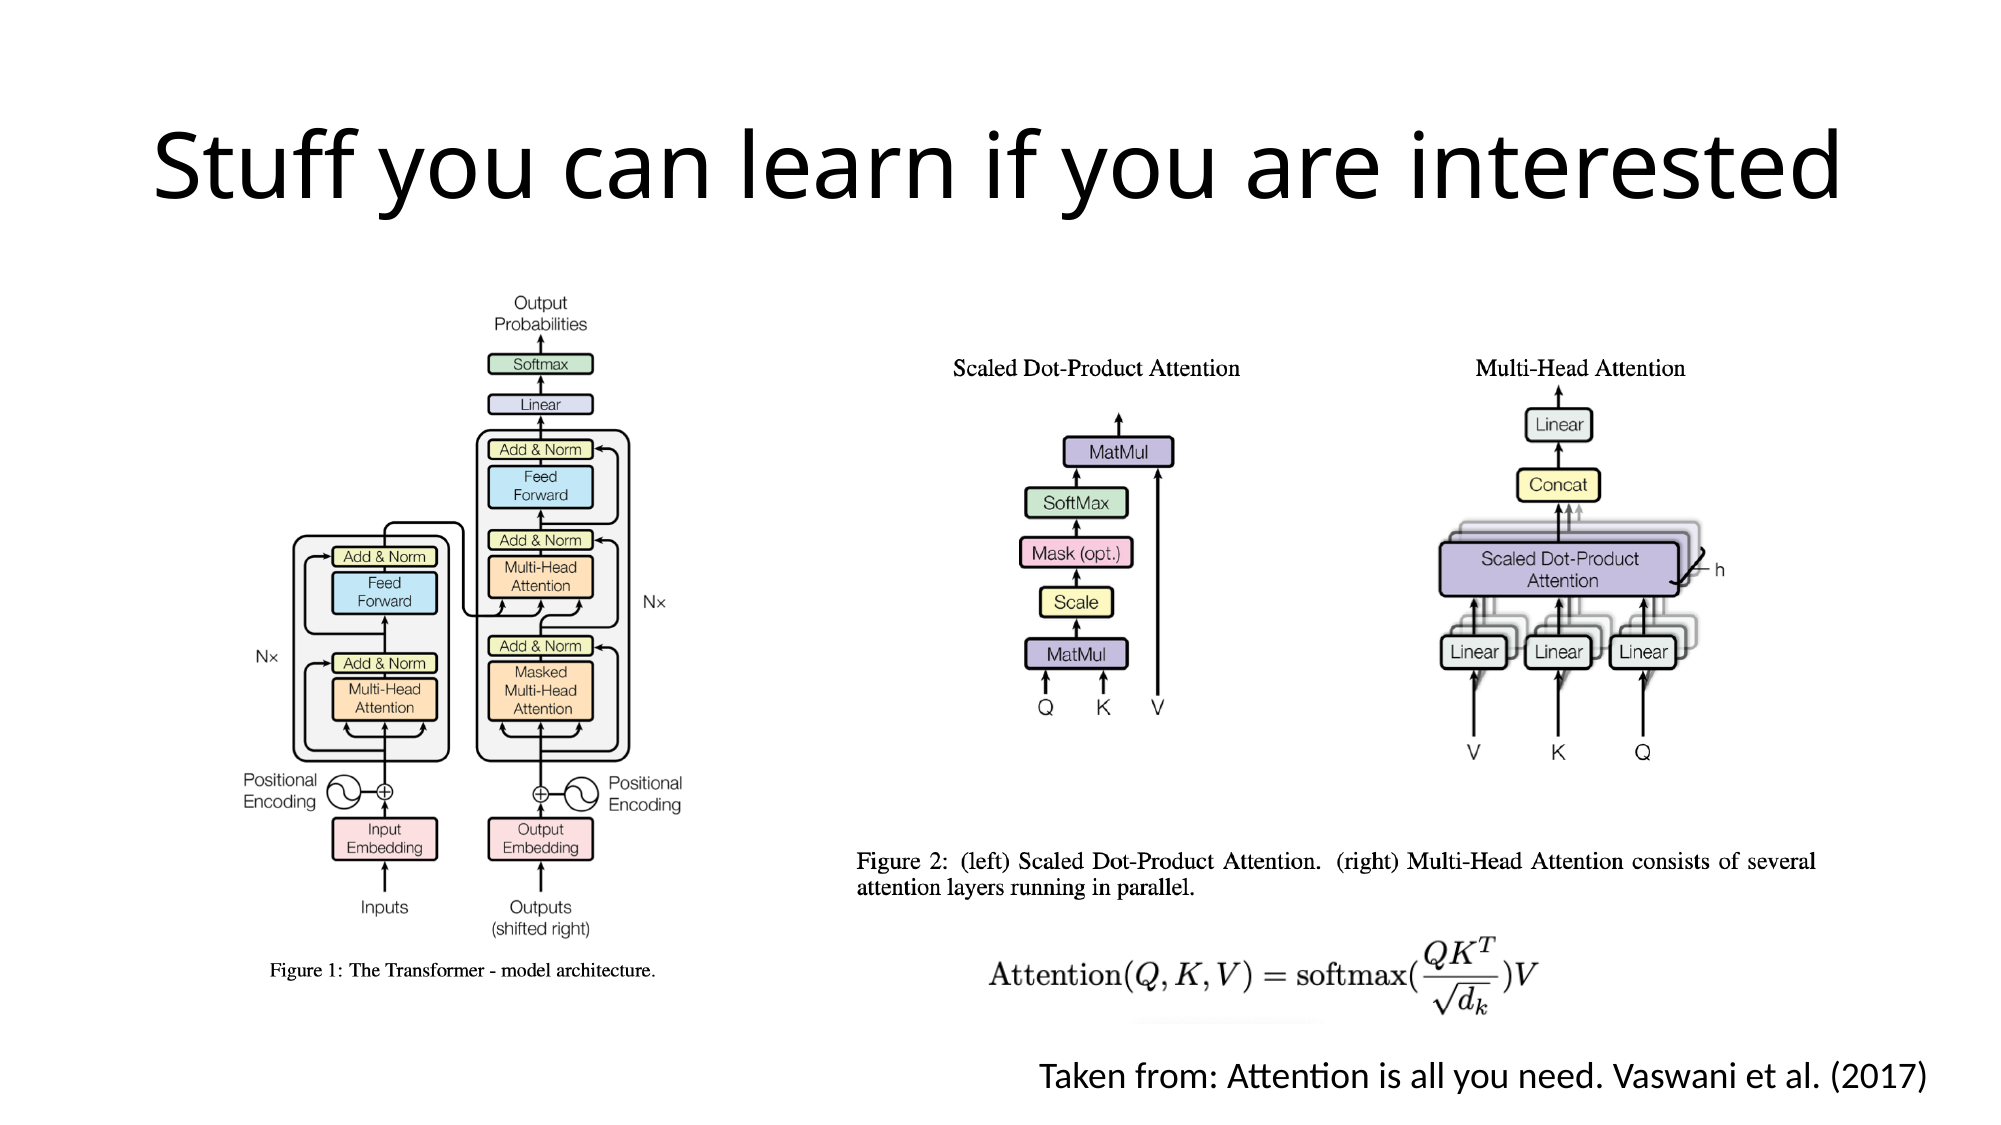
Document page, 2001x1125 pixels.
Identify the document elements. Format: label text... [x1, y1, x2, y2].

title Stuff you can learn if you are interested [137, 59, 1863, 278]
picture [774, 347, 1863, 1024]
text_box Taken from: Attention is all you need. Vaswani et al. (2017) [1024, 1044, 1944, 1104]
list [219, 277, 694, 992]
